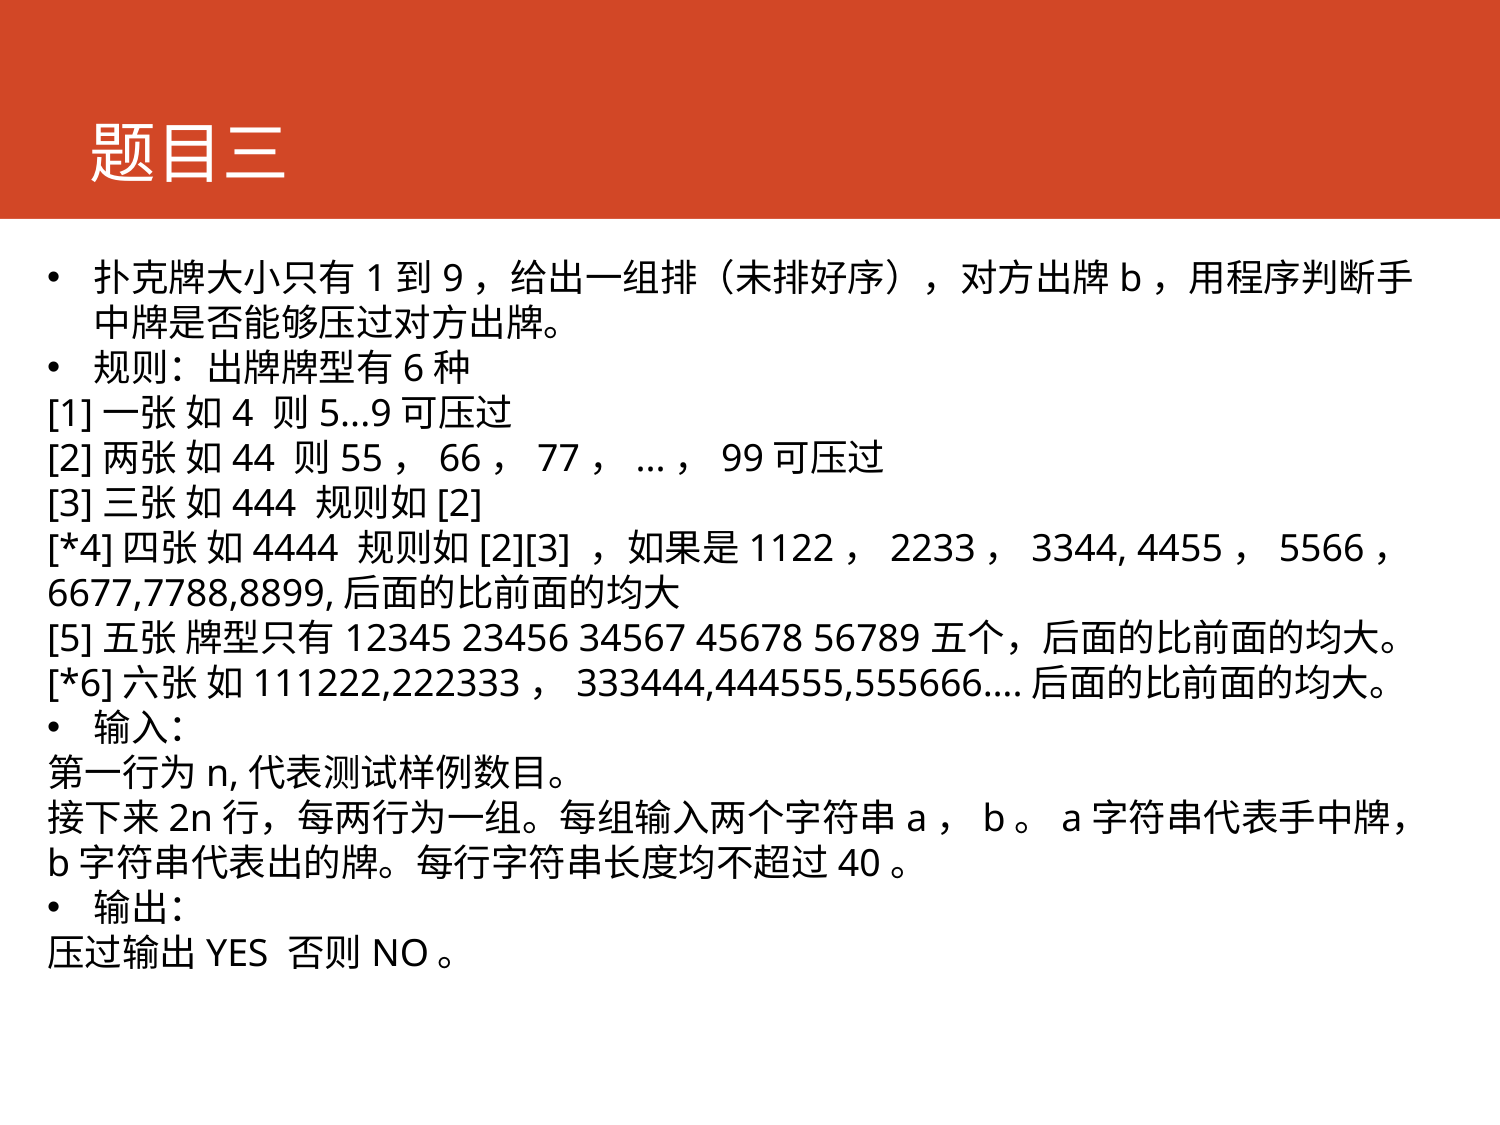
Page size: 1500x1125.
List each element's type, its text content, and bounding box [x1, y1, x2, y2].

title 题目三 [74, 0, 1397, 199]
text_box 扑克牌大小只有1到9，给出一组排（未排好序），对方出牌b，用程序判断手中牌是否能够压过对方出牌。 规则：出牌牌型有6种 [1]一张 如4 则5...9可压过 [2]两张 如44 则55，66，77，...，99可压过 [3]三张 如444 规则如[2] [*4]四张 如4444 规则如[2][3] ，如果是1122，2233，3344, 4455，5566，6677,7788,8899,后面的比前面的均大 [5]五张 牌型只有12345 23456 34567 45678 56789五个，后面的比前面的均大。 [*6]六张 如111222,222333，333444,444555,555666….后面的比前面的均大。 输入： 第一行为n,代表测试样例数目。 接下来2n行，每两行为一组。每组输入两个字符串a，b。a字符串代表手中牌，b字符串代表出的牌。每行字符串长度均不超过40。 输出： 压过输出YES 否则NO。 [32, 246, 1439, 1027]
